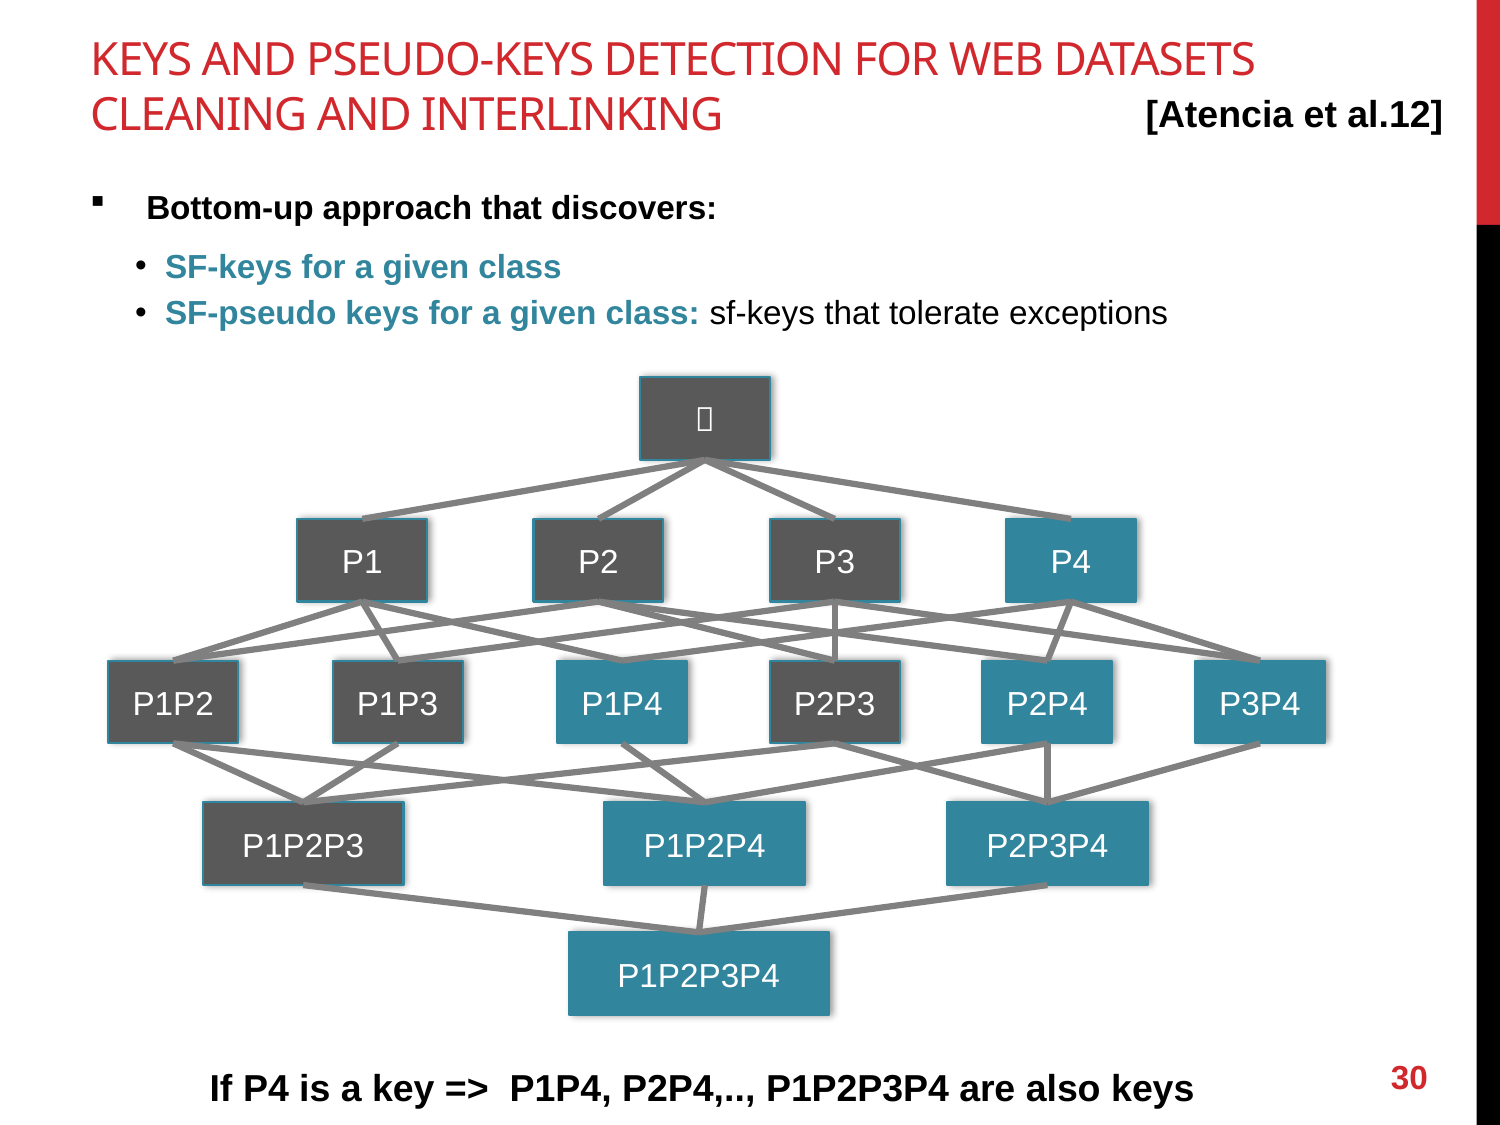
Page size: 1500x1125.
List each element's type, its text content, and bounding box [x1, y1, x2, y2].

text_box P1P2P4 [603, 809, 806, 879]
text_box P1P3 [332, 666, 464, 736]
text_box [843, 742, 1048, 803]
text_box P1P2P3 [202, 809, 405, 886]
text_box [172, 601, 397, 662]
text_box P4 [1005, 518, 1137, 594]
text_box P2P4 [981, 666, 1113, 737]
text_box [Atencia et al.12] [1130, 82, 1459, 142]
text_box P1P2P3P4 [568, 937, 830, 1016]
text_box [172, 742, 302, 803]
title ΚEYS AND PSEUDO-KEYS DETECTION FOR WEB DATASETS CLEANING AND INTERLINKING [75, 25, 1434, 152]
text_box P2 [532, 524, 664, 594]
text_box P2P3 [769, 667, 901, 736]
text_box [1057, 742, 1261, 803]
text_box P3P4 [1194, 660, 1326, 744]
text_box  [639, 376, 771, 453]
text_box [714, 884, 1048, 933]
text_box P1P2 [107, 660, 239, 744]
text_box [397, 601, 597, 662]
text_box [361, 459, 597, 520]
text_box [597, 601, 834, 662]
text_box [704, 459, 1072, 520]
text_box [302, 742, 836, 803]
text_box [302, 884, 700, 933]
text_box P1 [296, 518, 428, 594]
text_box If P4 is a key => P1P4, P2P4,.., P1P2P3P4 are also keys [194, 1056, 1221, 1125]
text_box P1P4 [556, 667, 688, 736]
text_box P2P3P4 [946, 808, 1149, 886]
slide_number 30 [1375, 1045, 1500, 1106]
list Bottom-up approach that discovers: SF-keys for a given class SF-pseudo keys for a given class: sf-keys that tolerate exceptions [75, 178, 1434, 1005]
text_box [834, 601, 1261, 662]
text_box P3 [769, 524, 901, 594]
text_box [597, 459, 703, 520]
